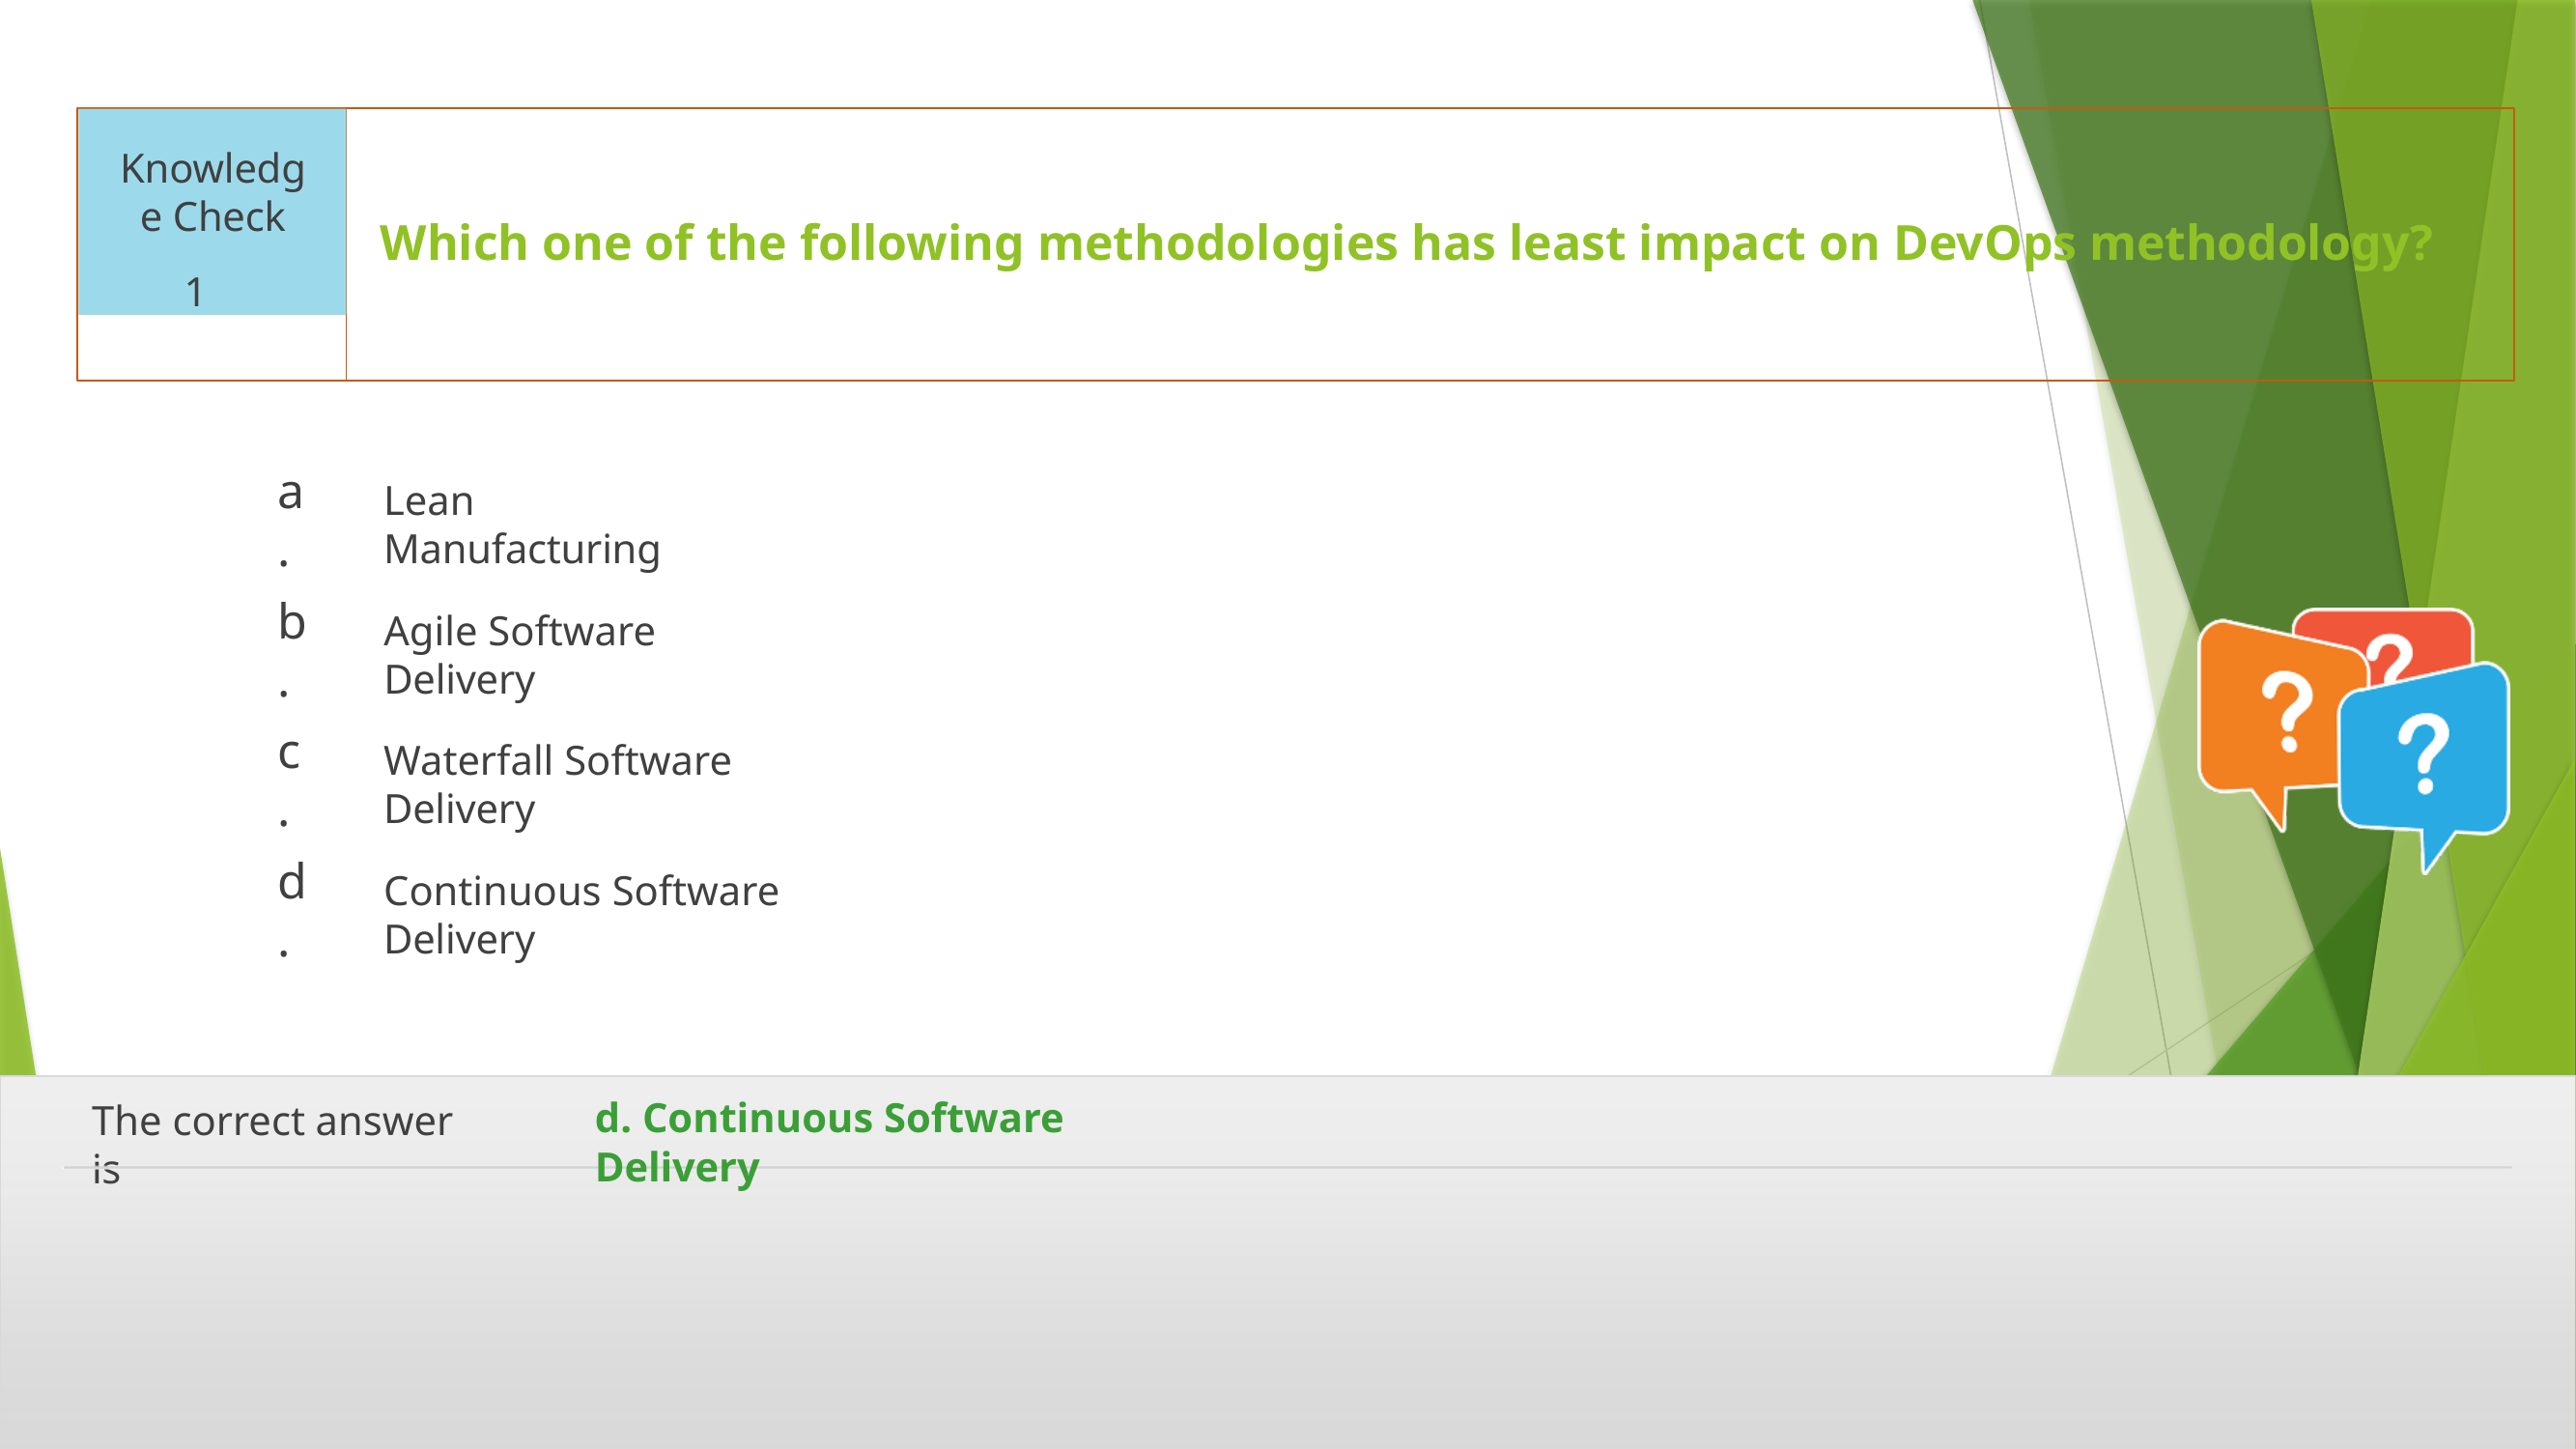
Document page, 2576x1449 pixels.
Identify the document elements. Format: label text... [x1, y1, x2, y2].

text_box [75, 106, 2516, 383]
text_box b. [275, 588, 320, 707]
picture [2197, 608, 2511, 875]
text_box Agile Software Delivery [382, 603, 798, 702]
text_box c. [275, 718, 313, 837]
title Which one of the following methodologies has least impact on DevOps methodology? [347, 393, 2513, 455]
picture [62, 1165, 2516, 1172]
text_box Lean Manufacturing [382, 472, 742, 572]
text_box a. [275, 458, 316, 577]
text_box d. [275, 848, 320, 967]
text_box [0, 1074, 2576, 1449]
text_box Continuous Software Delivery [382, 863, 912, 962]
text_box Waterfall Software Delivery [382, 732, 865, 833]
